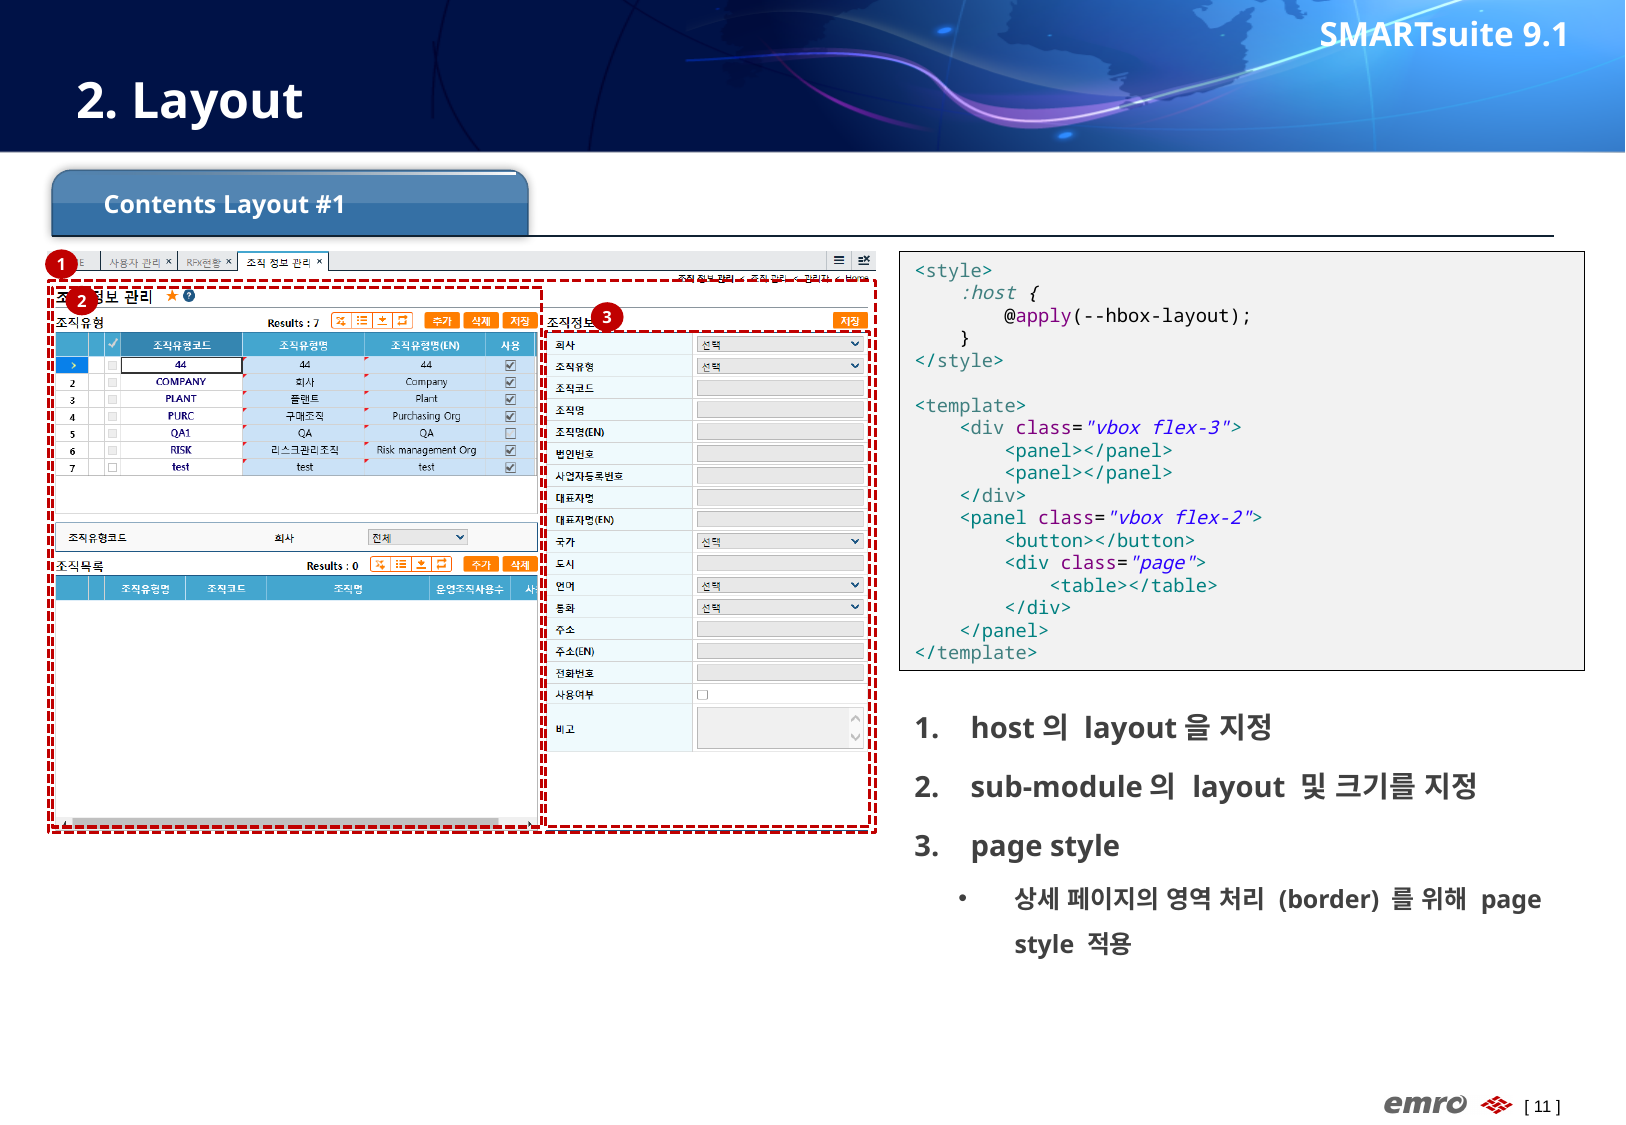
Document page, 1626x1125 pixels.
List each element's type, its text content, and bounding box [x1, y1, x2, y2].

text_box Contents Layout #1 [88, 173, 491, 234]
picture [0, 0, 1625, 152]
text_box SMARTsuite 9.1 [1114, 3, 1585, 63]
text_box [52, 170, 528, 204]
title 2. Layout [61, 58, 1350, 139]
picture [1384, 1095, 1513, 1115]
text_box <style> :host { @apply(--hbox-layout); } </style> <template> <div class="vbox flex-3"> <panel></panel> <panel></panel> </div> <panel class="vbox flex-2"> <button></button> <div class="page"> <table></table> </div> </panel> </template> [899, 251, 1585, 671]
picture [47, 251, 876, 833]
text_box [52, 204, 528, 235]
text_box host의 layout을 지정 sub-module의 layout 및 크기를 지정 page style 상세 페이지의 영역 처리 (border) 를 위해 page style 적용 [899, 684, 1585, 966]
